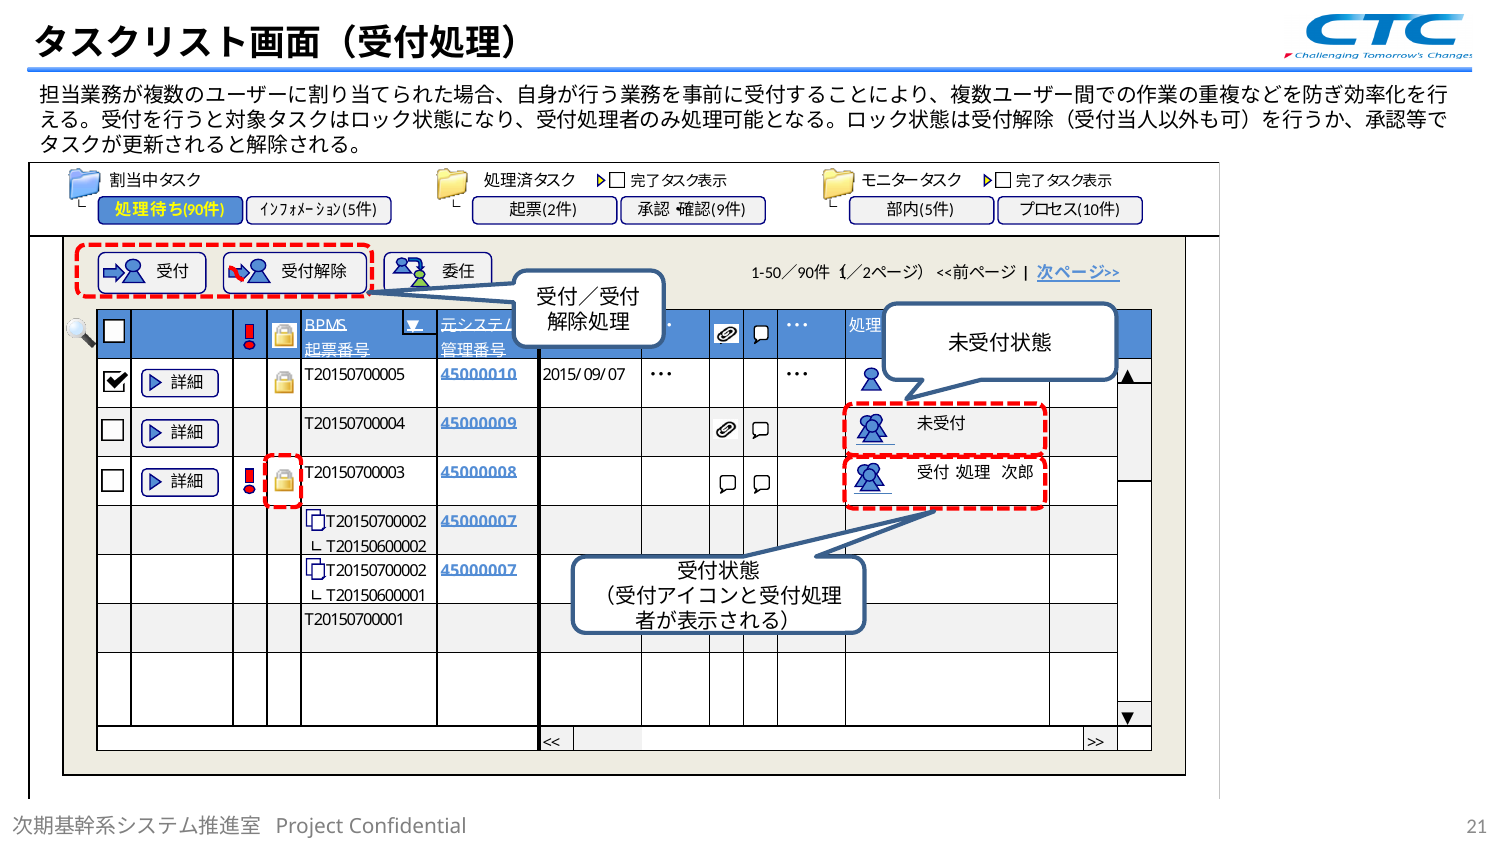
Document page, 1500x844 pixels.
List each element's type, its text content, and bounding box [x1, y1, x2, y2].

title タスクリスト画面（受付処理） [28, 14, 1379, 68]
picture [27, 161, 1221, 801]
slide_number 21 [1149, 817, 1500, 844]
picture [1379, 14, 1473, 59]
text_box 担当業務が複数のユーザーに割り当てられた場合、自身が行う業務を事前に受付することにより、複数ユーザー間での作業の重複などを防ぎ効率化を行える。受付を行うと対象タスクはロック状態になり、受付処理者のみ処理可能となる。ロック状態は受付解除（受付当人以外も可）を行うか、承認等でタスクが更新されると解除される。 [24, 74, 1471, 164]
